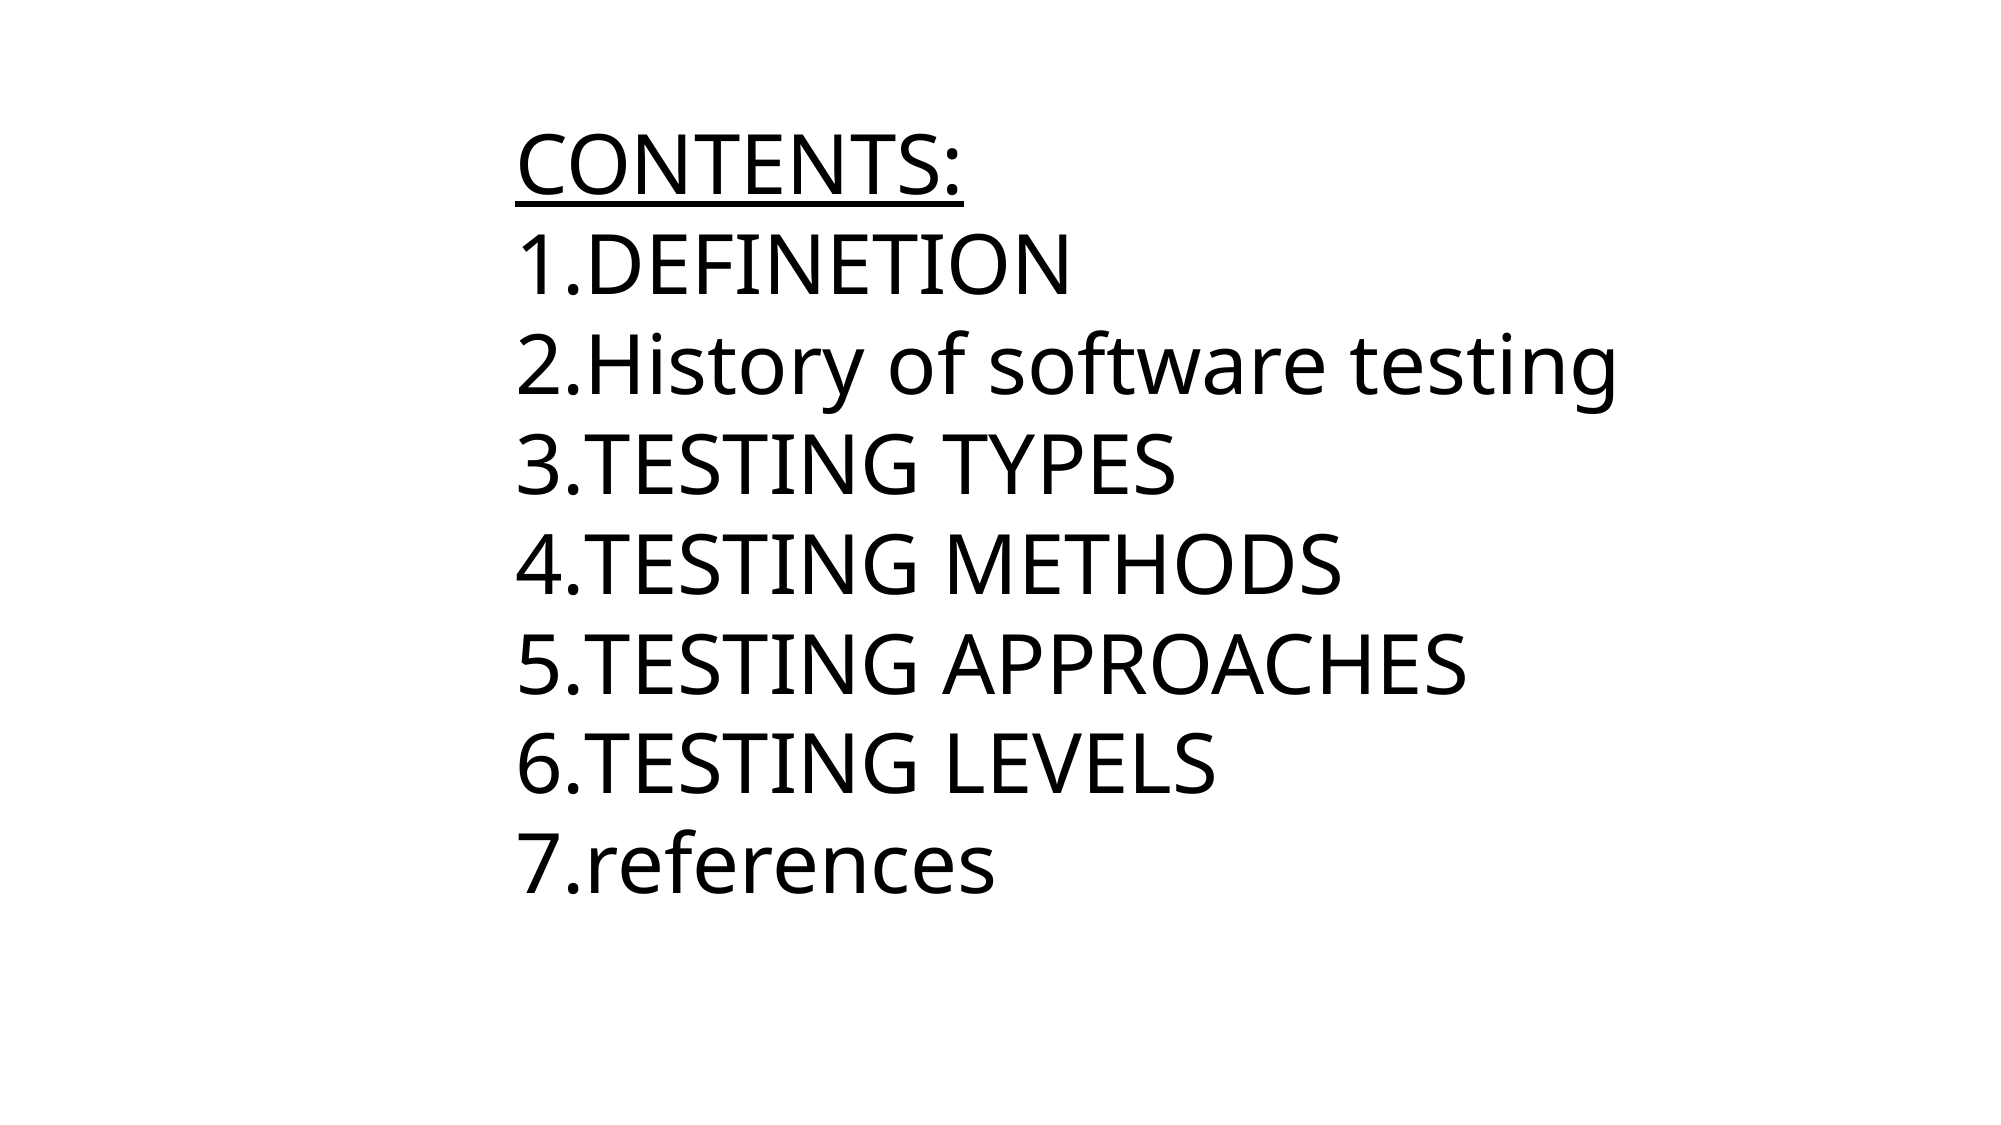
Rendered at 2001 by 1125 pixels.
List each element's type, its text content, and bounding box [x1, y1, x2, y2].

text_box CONTENTS: DEFINETION History of software testing TESTING TYPES TESTING METHODS TESTING APPROACHES TESTING LEVELS references [500, 103, 1754, 919]
